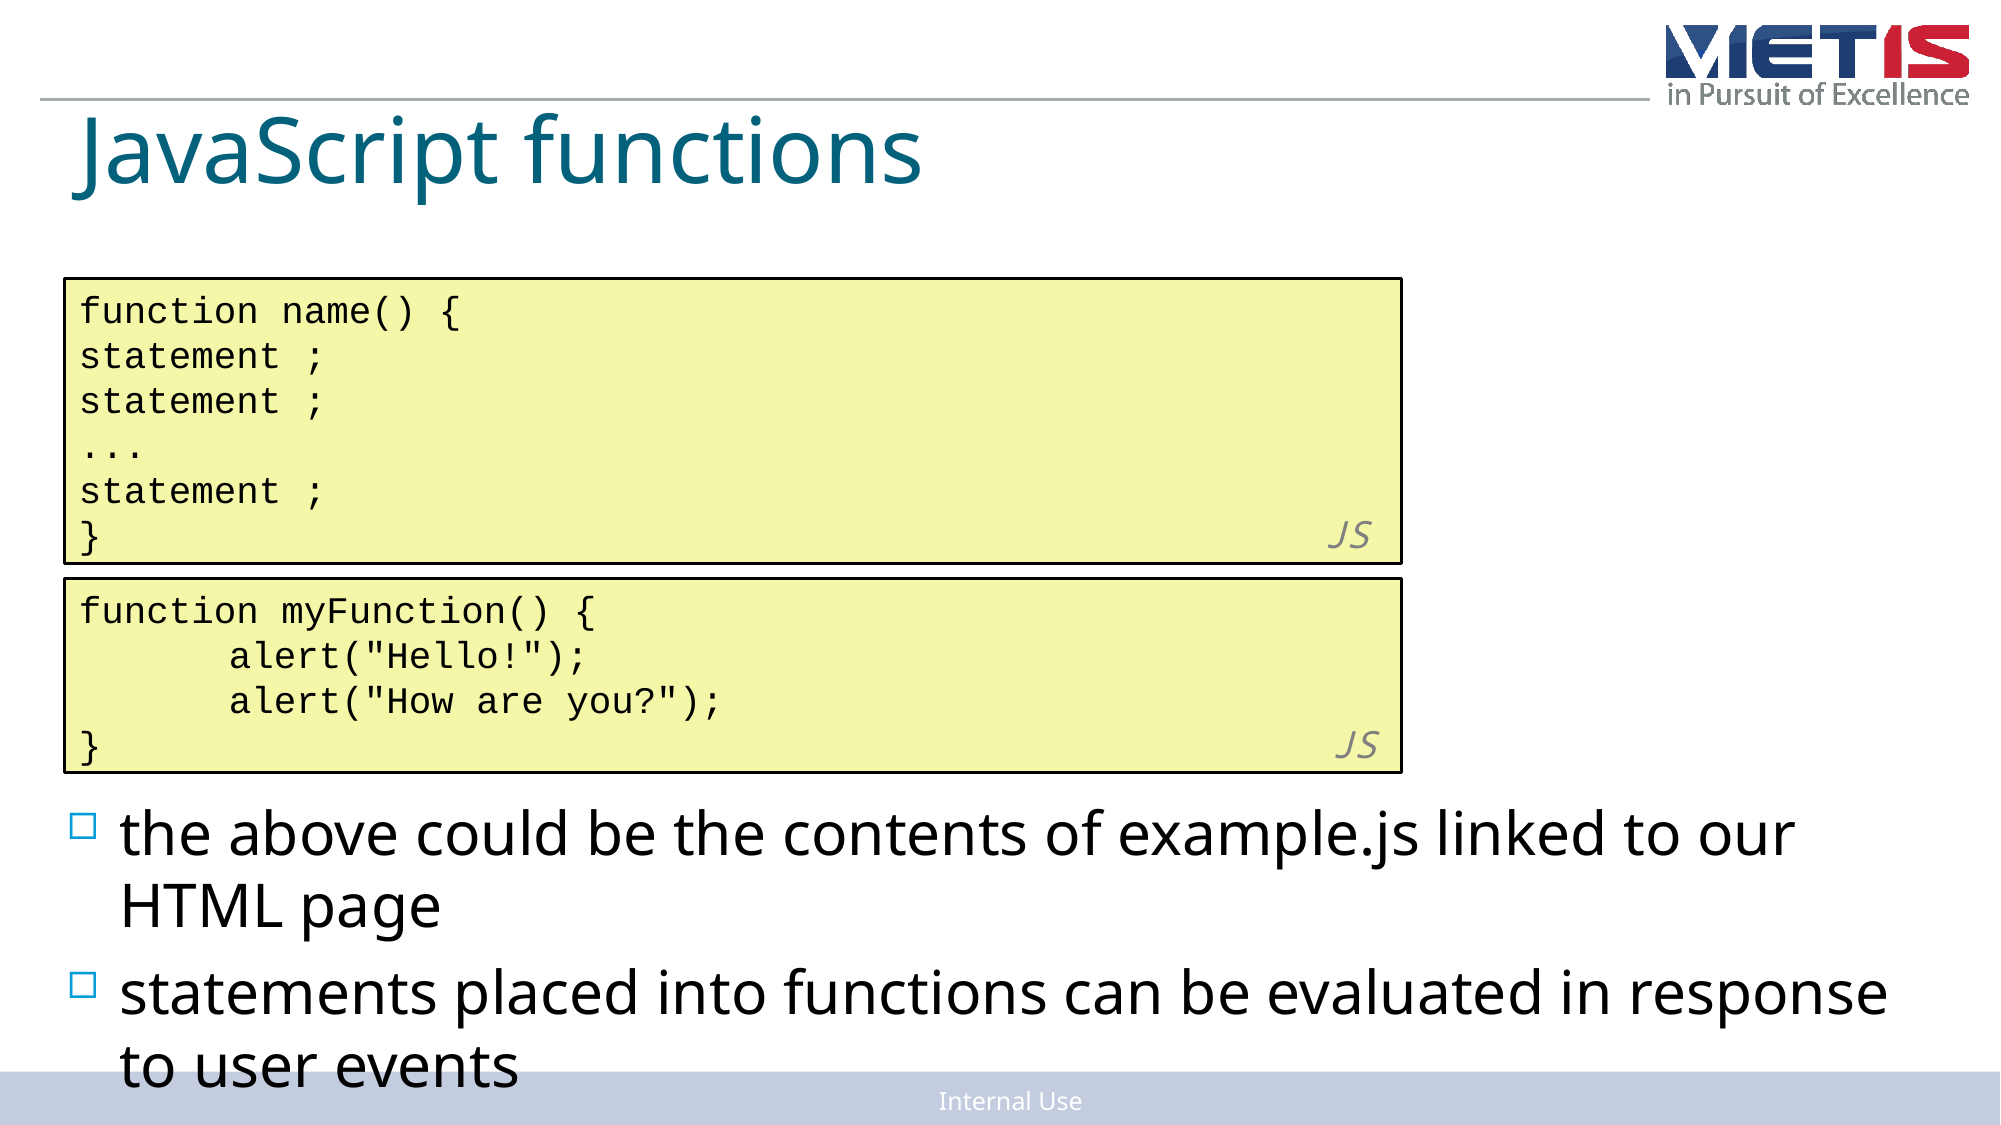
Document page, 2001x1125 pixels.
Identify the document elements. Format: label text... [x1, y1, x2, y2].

text_box JavaScript functions [64, 66, 1403, 229]
text_box function name() { statement ; statement ; ... statement ; } JS [64, 278, 1402, 564]
text_box function myFunction() { alert("Hello!"); alert("How are you?"); } JS [64, 578, 1402, 773]
text_box the above could be the contents of example.js linked to our HTML page statements placed into functions can be evaluated in response to user events [51, 787, 1962, 988]
picture [1666, 25, 1969, 105]
